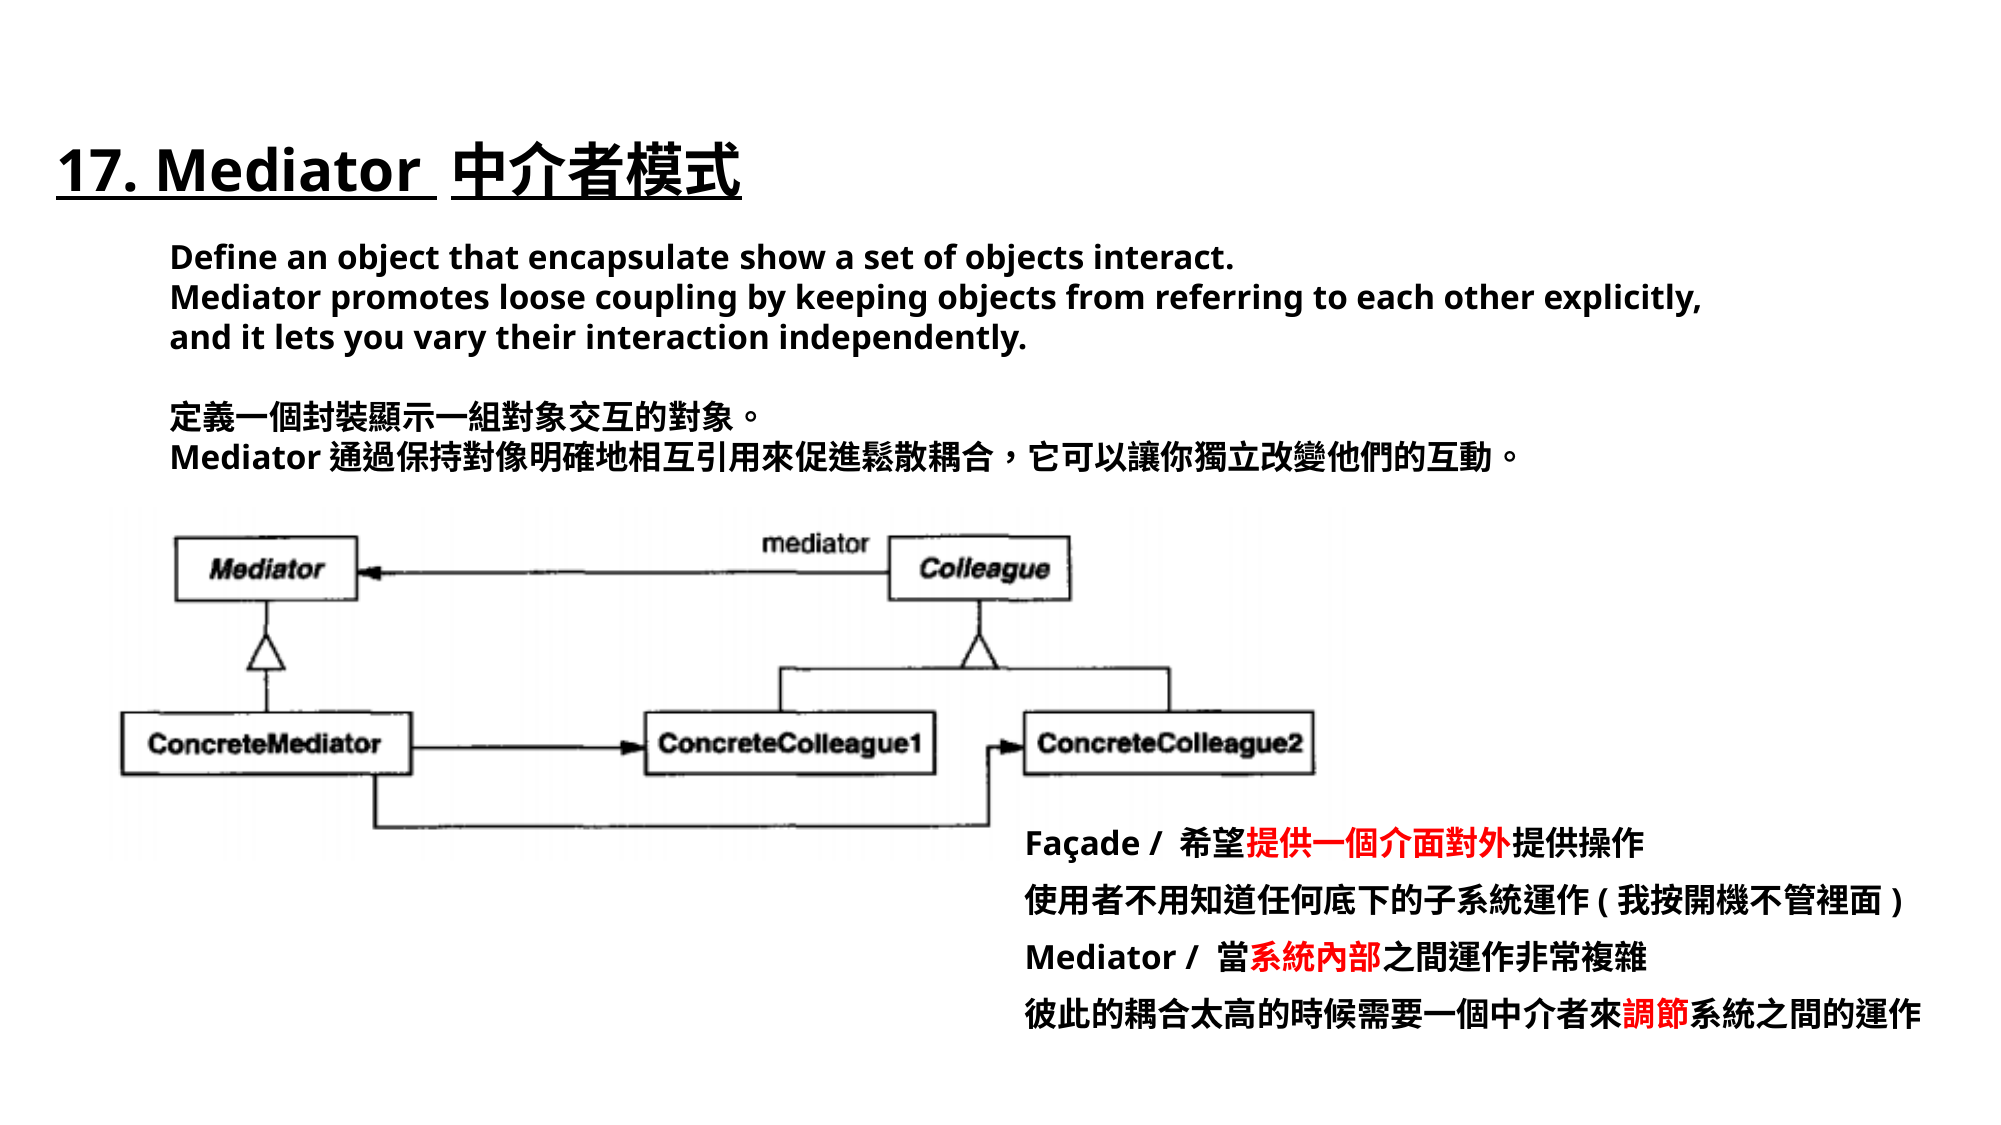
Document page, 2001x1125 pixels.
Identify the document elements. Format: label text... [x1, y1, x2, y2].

text_box 17. Mediator 中介者模式 [41, 78, 1125, 212]
text_box Define an object that encapsulate show a set of objects interact. Mediator promotes loose coupling by keeping objects from referring to each other explicitly, and it lets you vary their interaction independently. 定義一個封裝顯示一組對象交互的對象。 Mediator通過保持對像明確地相互引用來促進鬆散耦合，它可以讓你獨立改變他們的互動。 [154, 229, 1912, 484]
subtitle Façade / 希望提供一個介面對外提供操作 使用者不用知道任何底下的子系統運作(我按開機不管裡面) Mediator / 當系統內部之間運作非常複雜 彼此的耦合太高的時候需要一個中介者來調節系統之間的運作 [1009, 819, 1962, 1048]
picture [84, 507, 1352, 861]
